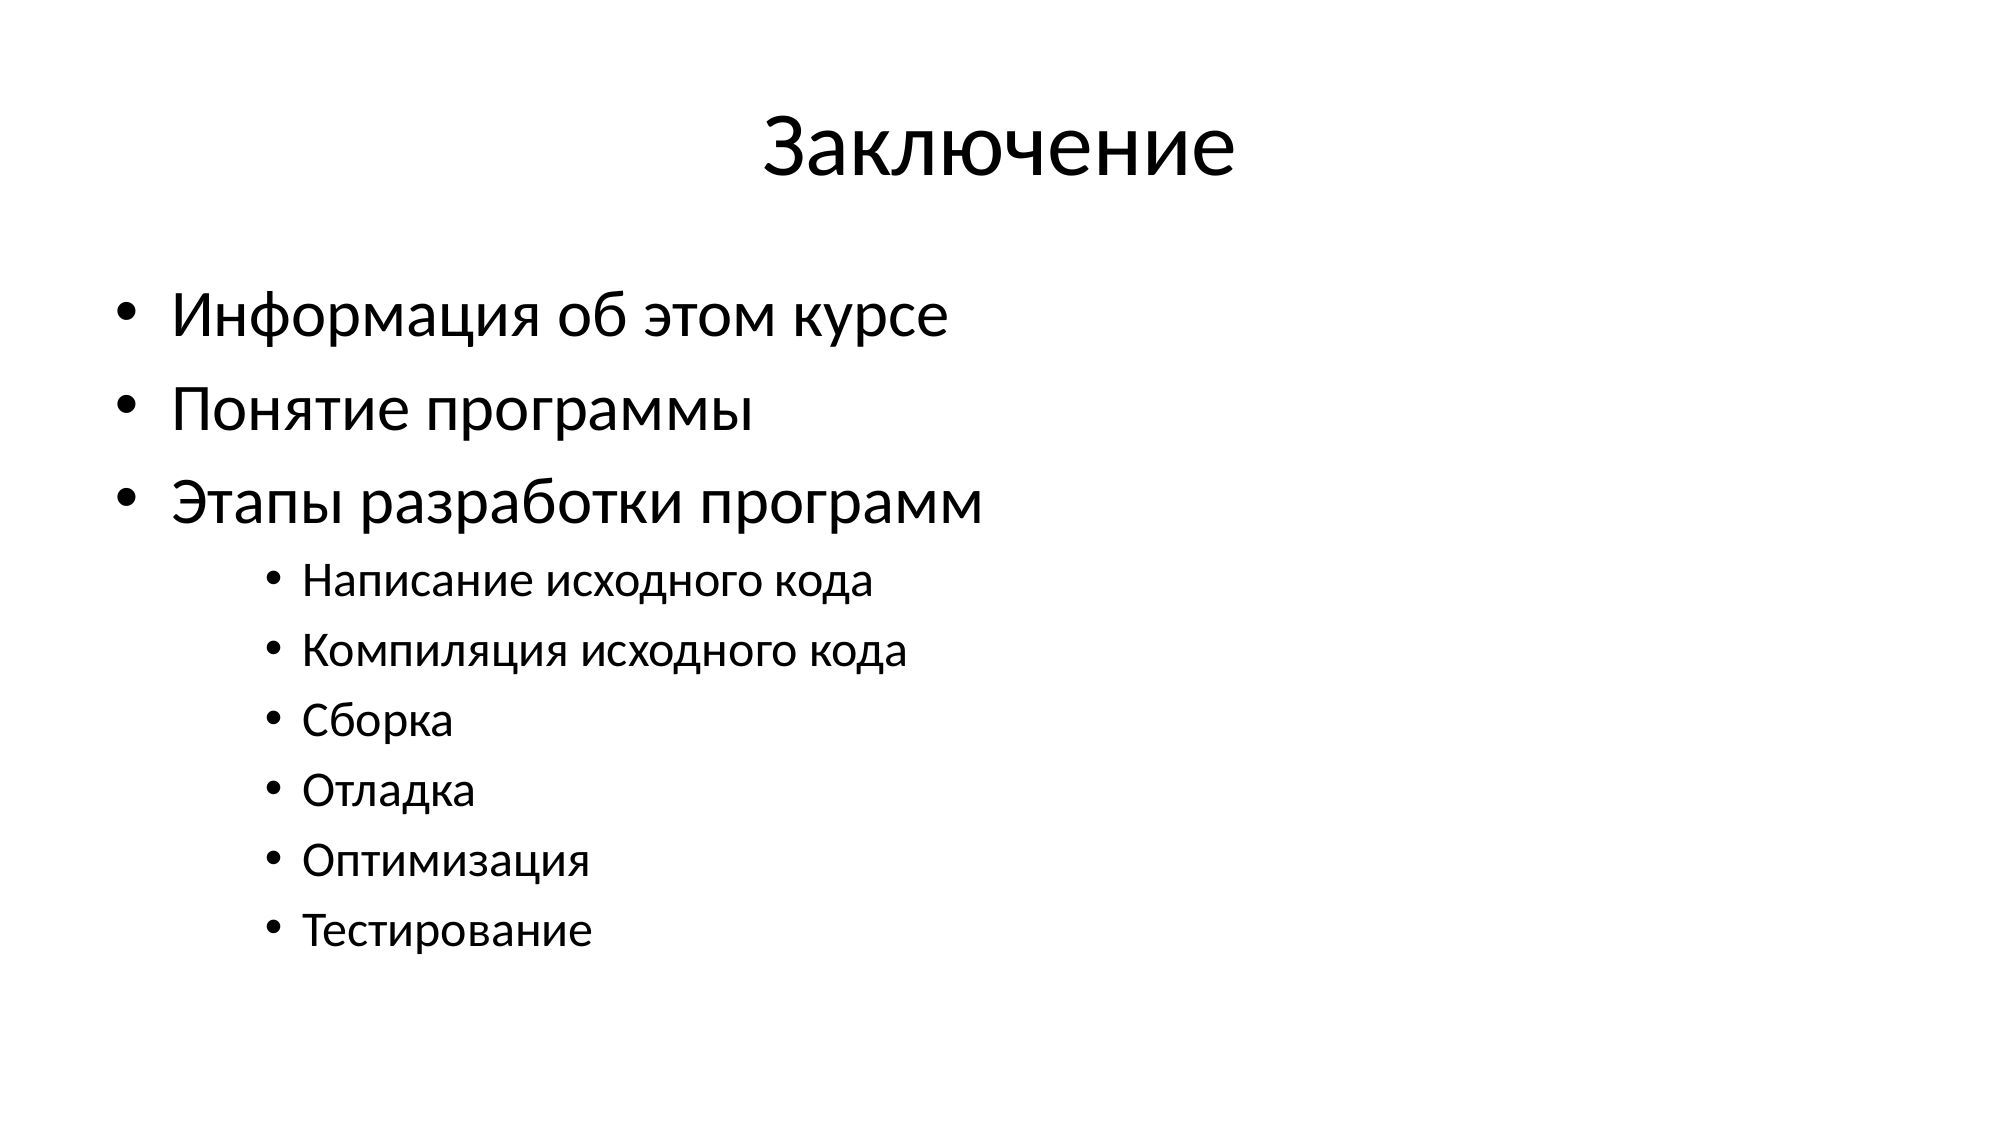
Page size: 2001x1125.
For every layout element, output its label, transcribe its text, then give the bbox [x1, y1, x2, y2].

list Информация об этом курсе Понятие программы Этапы разработки программ Написание исходного кода Компиляция исходного кода Сборка Отладка Оптимизация Тестирование [99, 262, 1900, 1005]
title Заключение [99, 45, 1900, 233]
